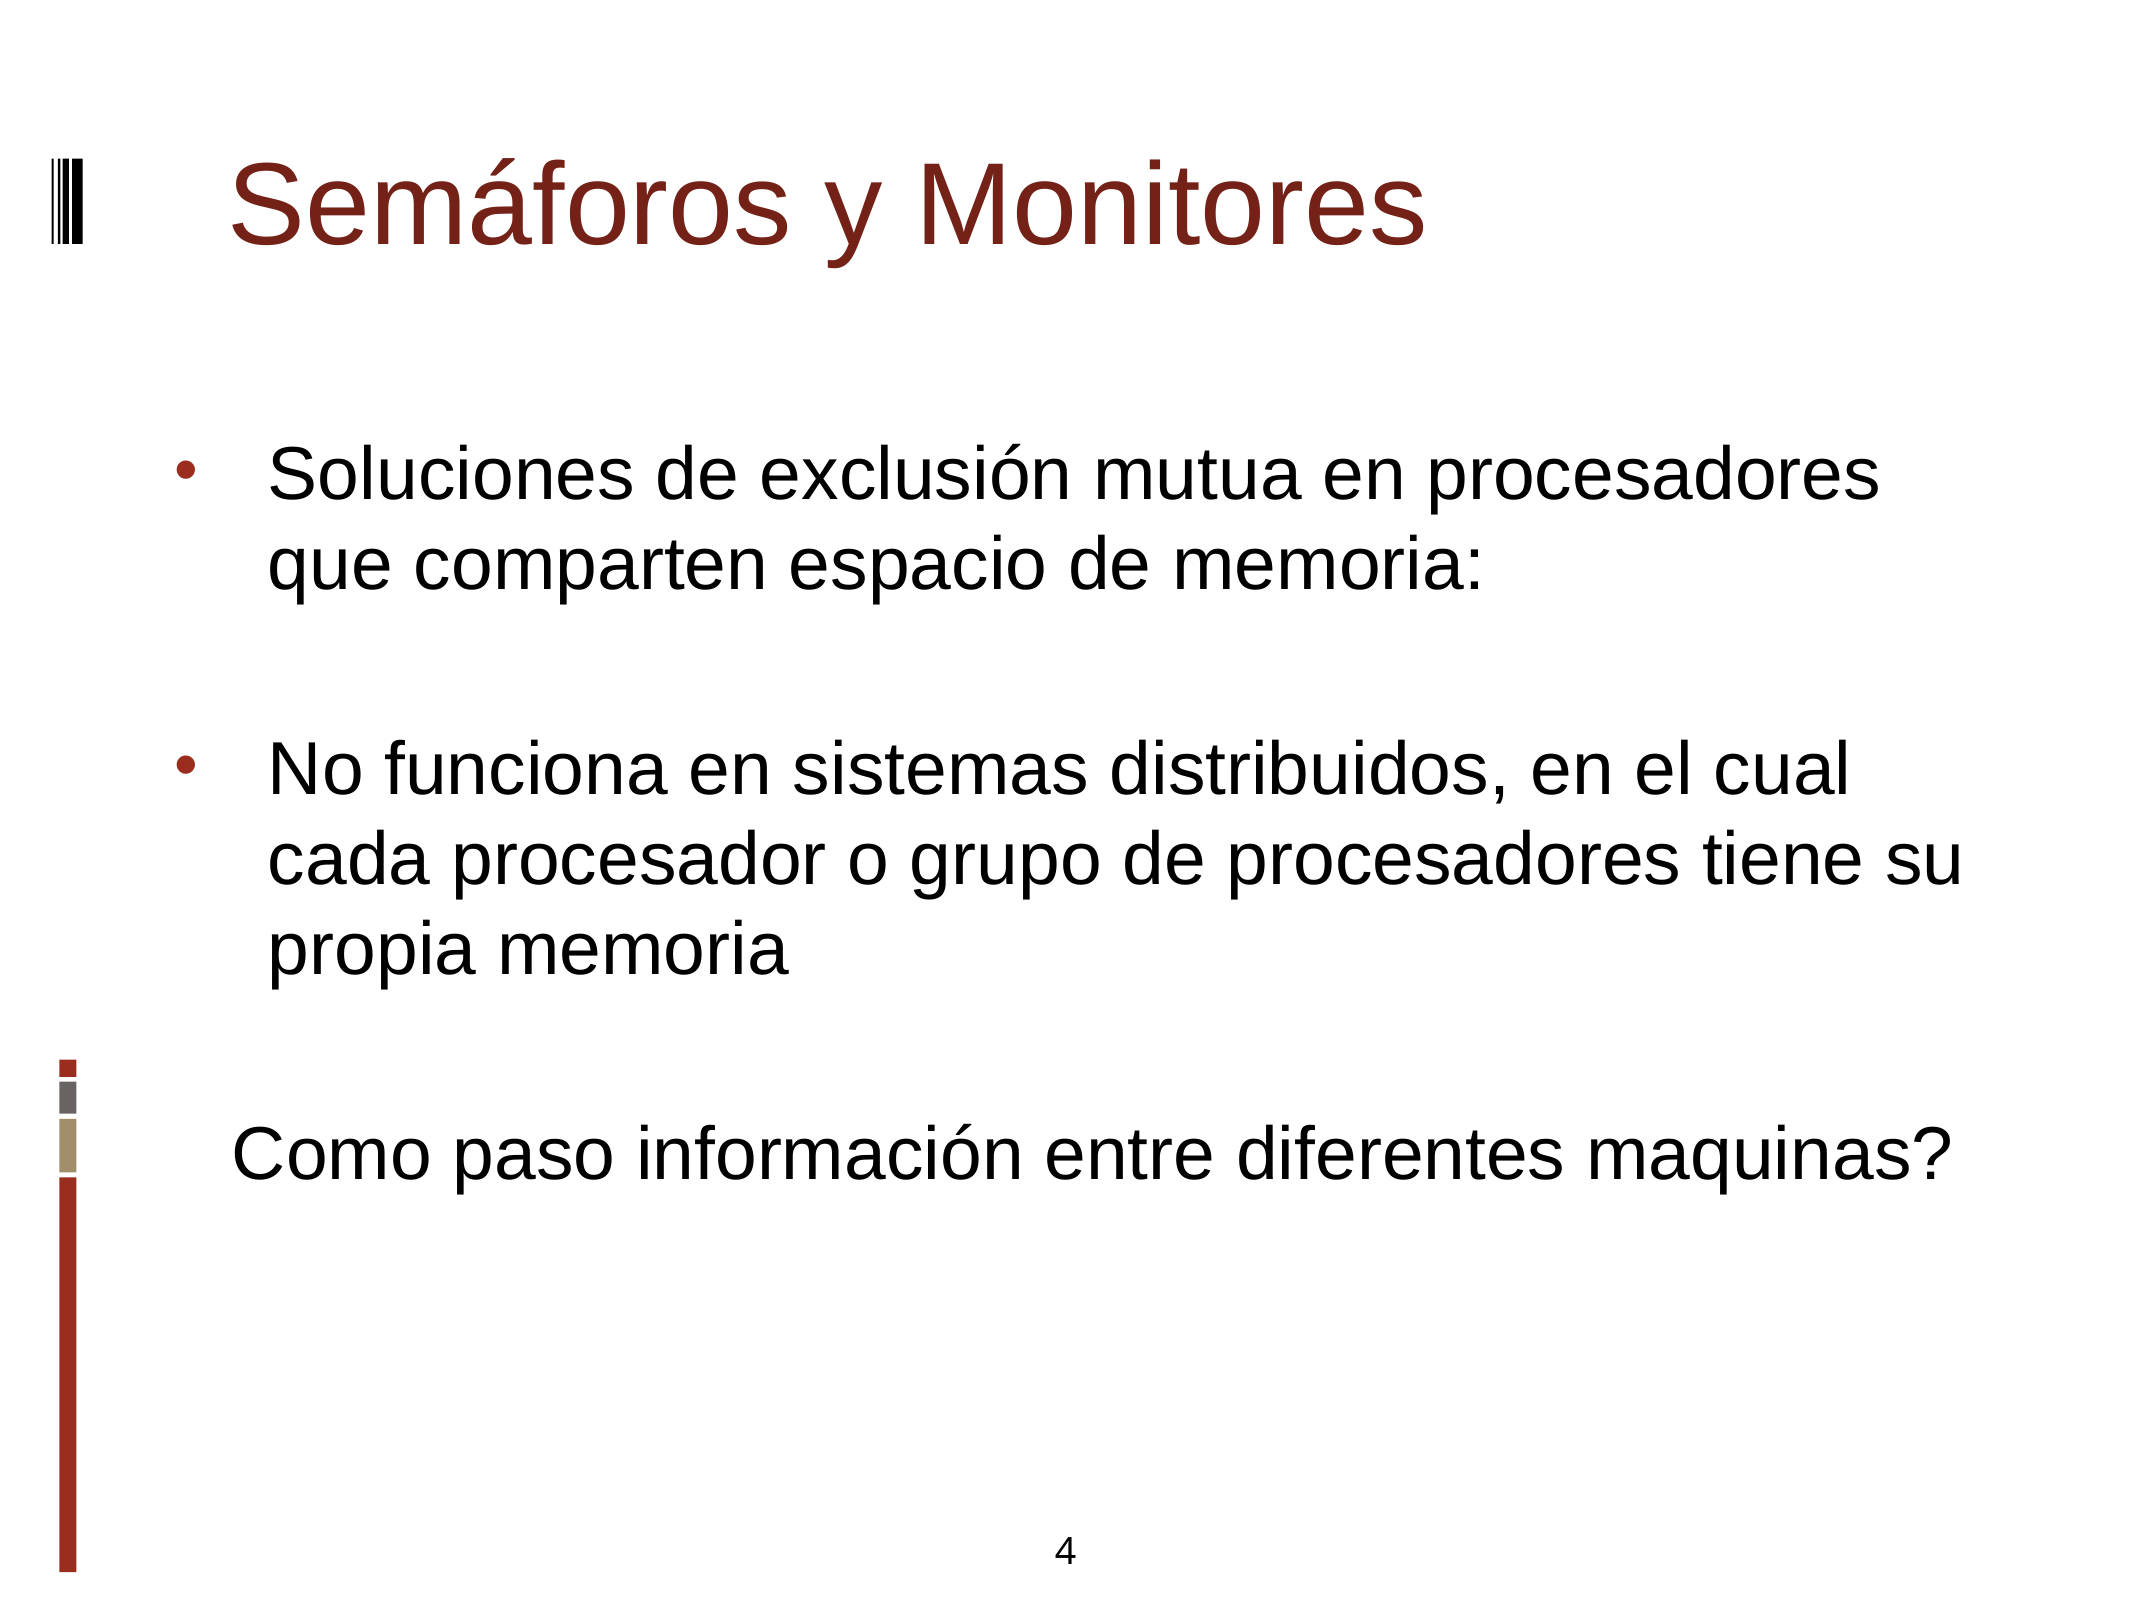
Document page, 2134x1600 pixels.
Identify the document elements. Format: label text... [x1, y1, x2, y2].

text_box [0, 0, 86, 1599]
text_box 4 [1035, 1518, 1096, 1578]
text_box [59, 1177, 77, 1573]
text_box [59, 1118, 77, 1173]
text_box [59, 1059, 77, 1077]
text_box [57, 158, 61, 244]
text_box [72, 158, 83, 244]
title Semáforos y Monitores [213, 119, 2027, 333]
text_box [62, 158, 69, 244]
text_box [59, 1081, 77, 1114]
text_box Soluciones de exclusión mutua en procesadores que comparten espacio de memoria: No funciona en sistemas distribuidos, en el cual cada procesador o grupo de procesadores tiene su propia memoria Como paso información entre diferentes maquinas? [85, 415, 2027, 1203]
